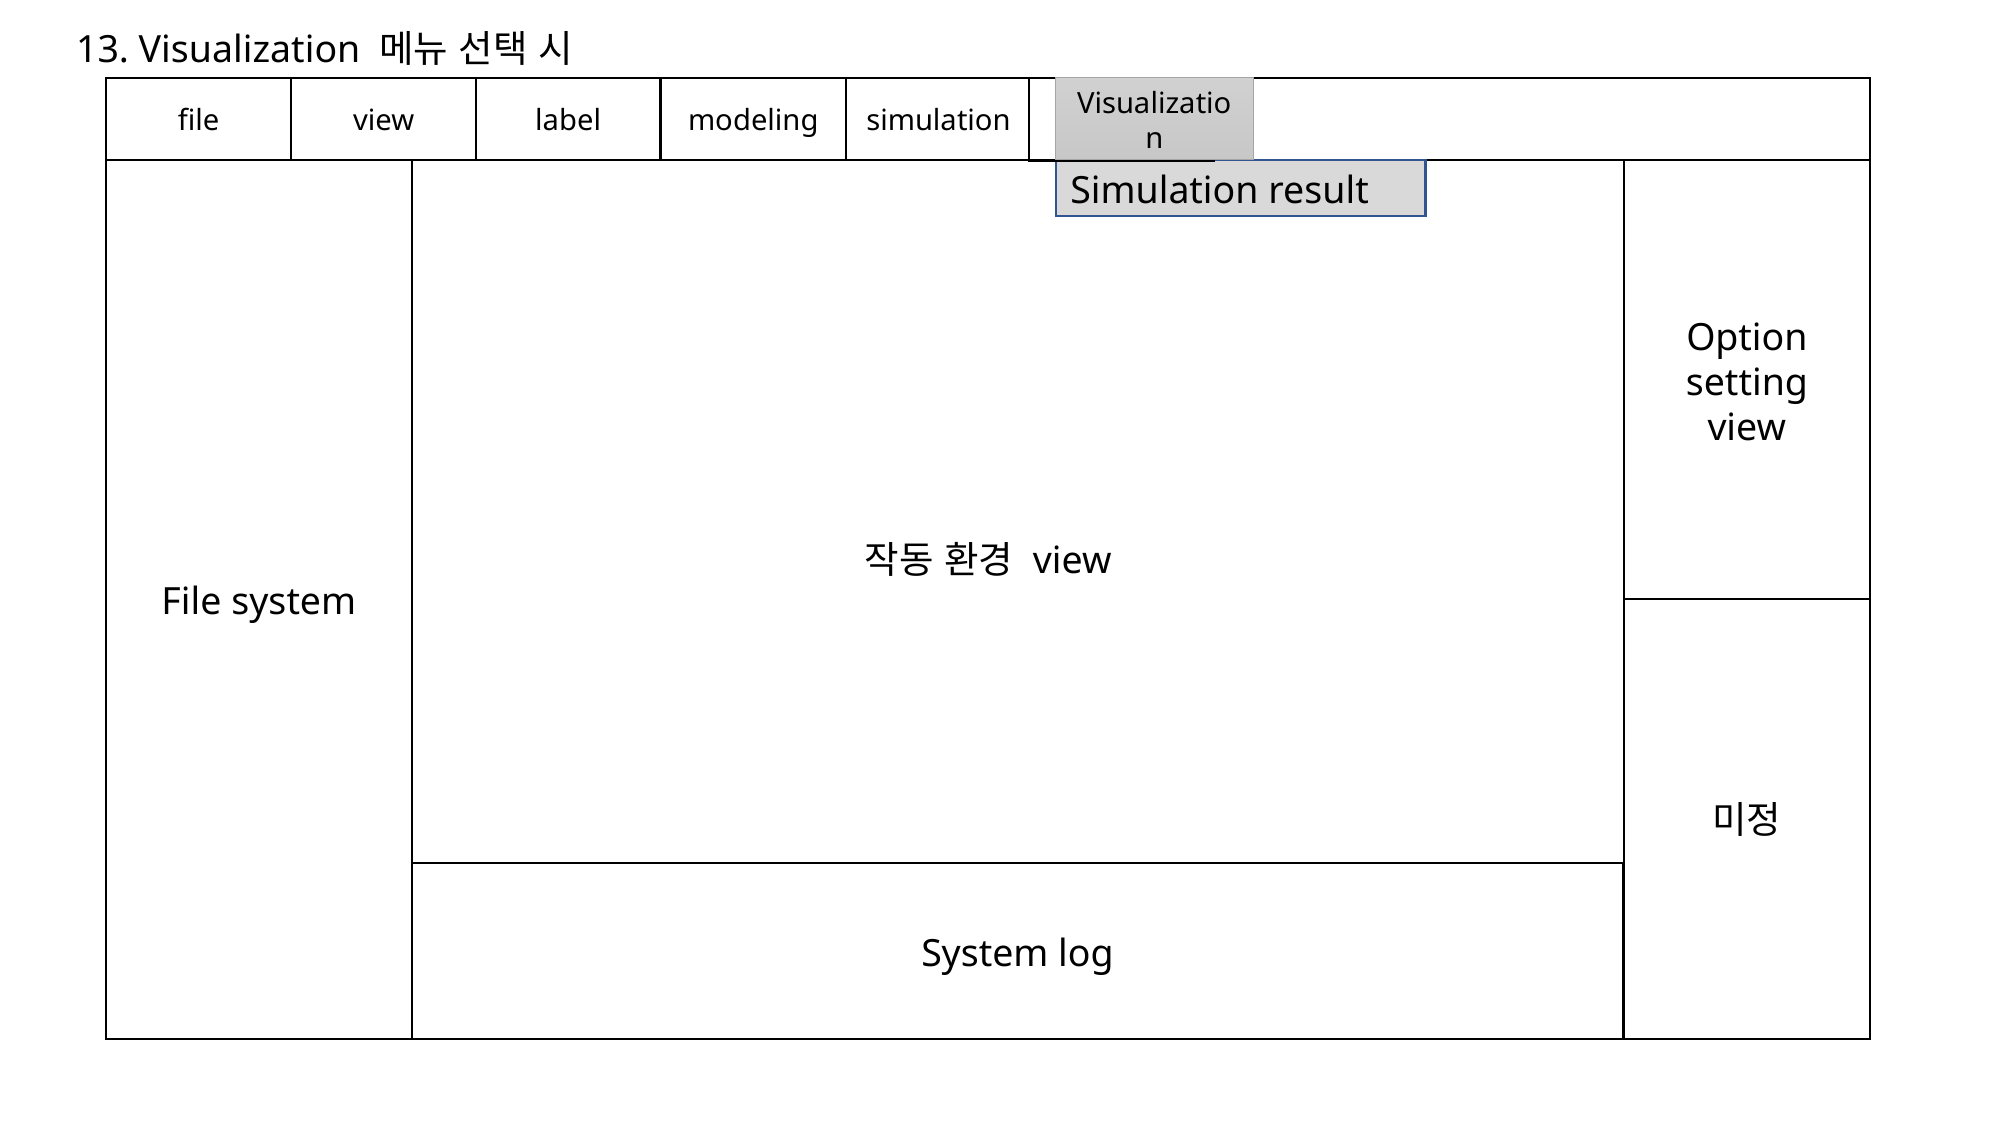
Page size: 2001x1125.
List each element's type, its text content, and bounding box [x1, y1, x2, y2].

text_box 미정 [1623, 598, 1871, 1040]
text_box 작동 환경 view [413, 161, 1623, 862]
text_box Option setting view [1623, 159, 1871, 598]
text_box visual [1028, 77, 1215, 162]
text_box Simulation result [1055, 159, 1427, 217]
text_box File system [105, 161, 413, 1040]
text_box [1254, 77, 1871, 161]
text_box Visualization [1055, 77, 1254, 160]
text_box System log [411, 862, 1623, 1040]
text_box simulation [845, 77, 1028, 161]
text_box file [105, 77, 290, 161]
text_box label [475, 77, 660, 161]
text_box view [290, 77, 475, 161]
text_box modeling [660, 77, 845, 161]
text_box 13. Visualization 메뉴 선택 시 [61, 17, 588, 78]
